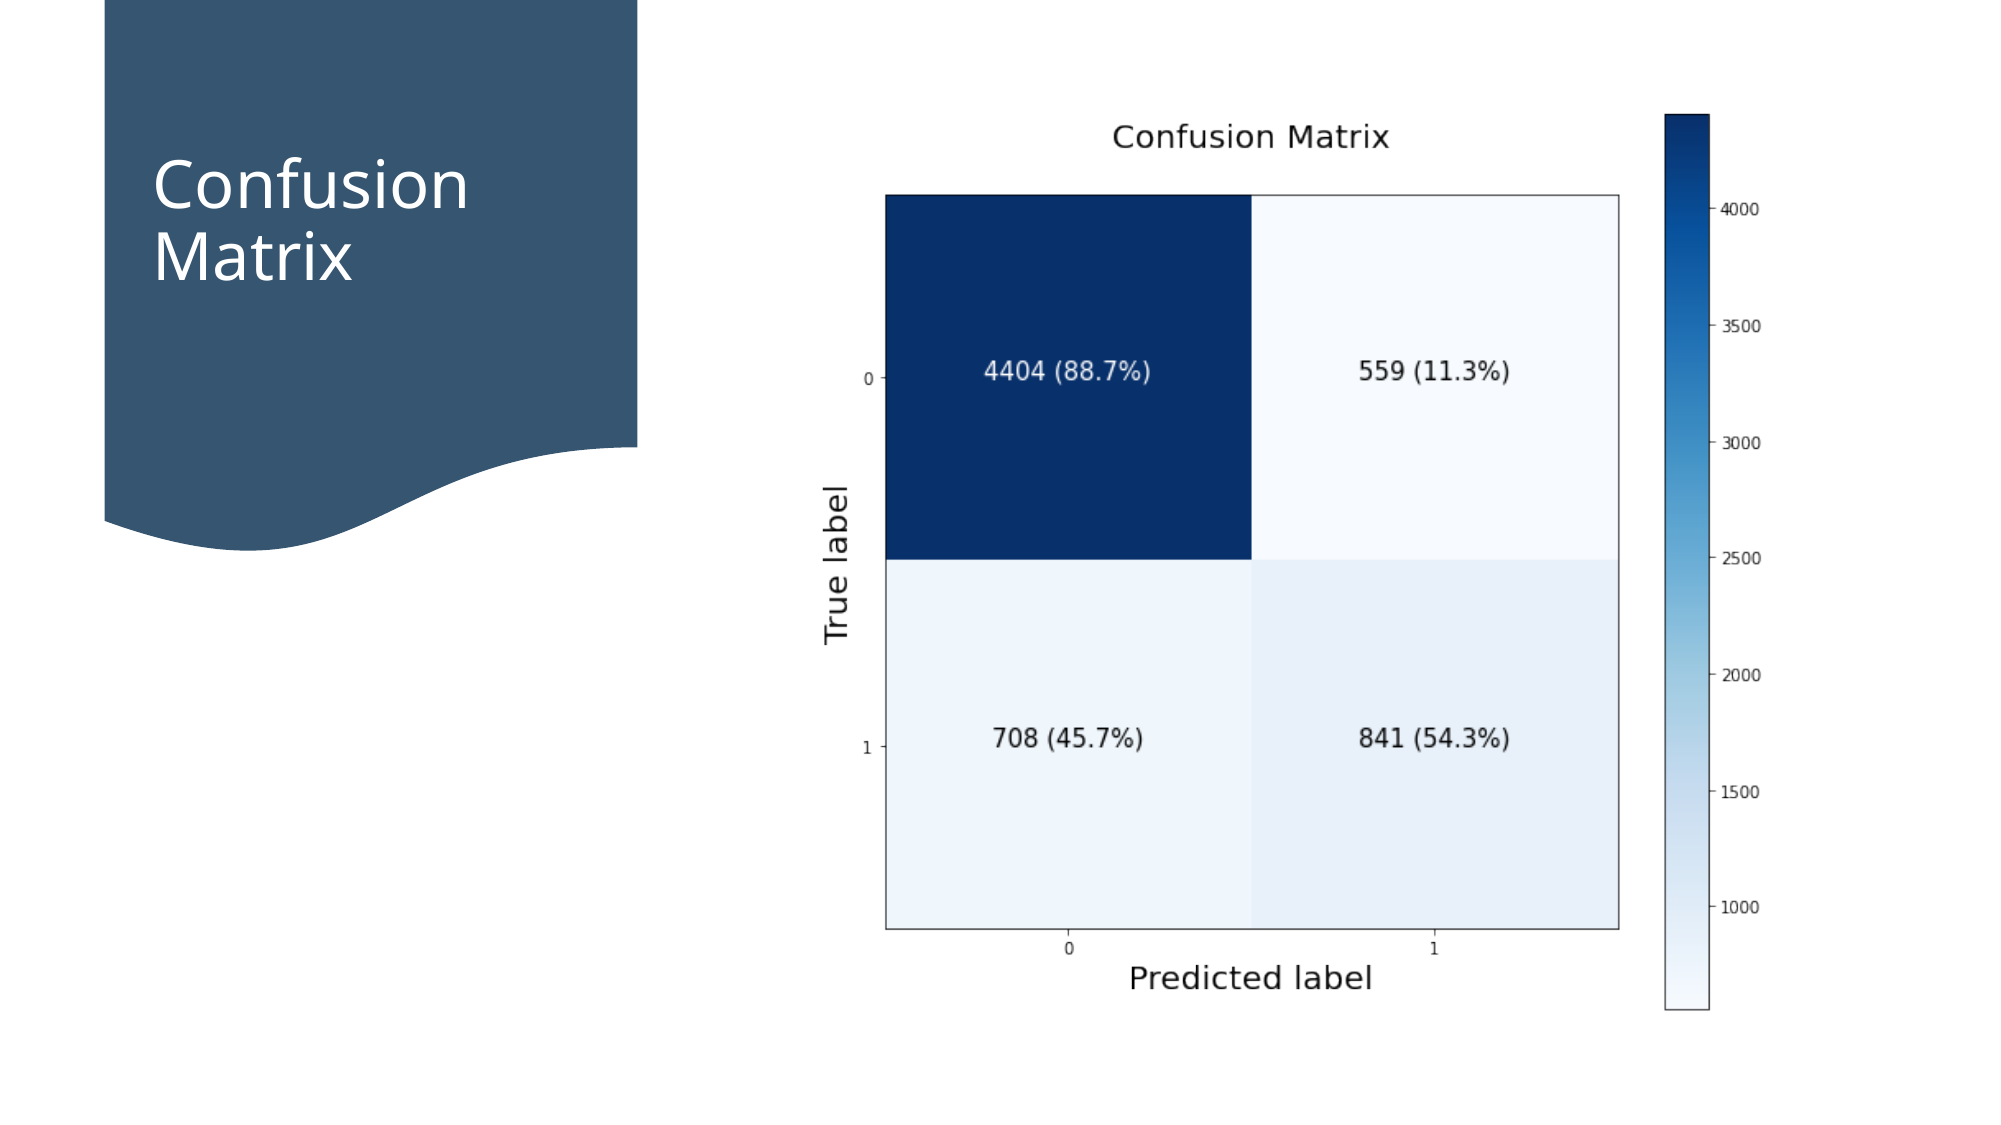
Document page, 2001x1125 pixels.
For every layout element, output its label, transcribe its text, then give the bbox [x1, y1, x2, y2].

title Confusion Matrix [137, 28, 604, 417]
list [813, 104, 1773, 1021]
text_box [103, 0, 639, 552]
